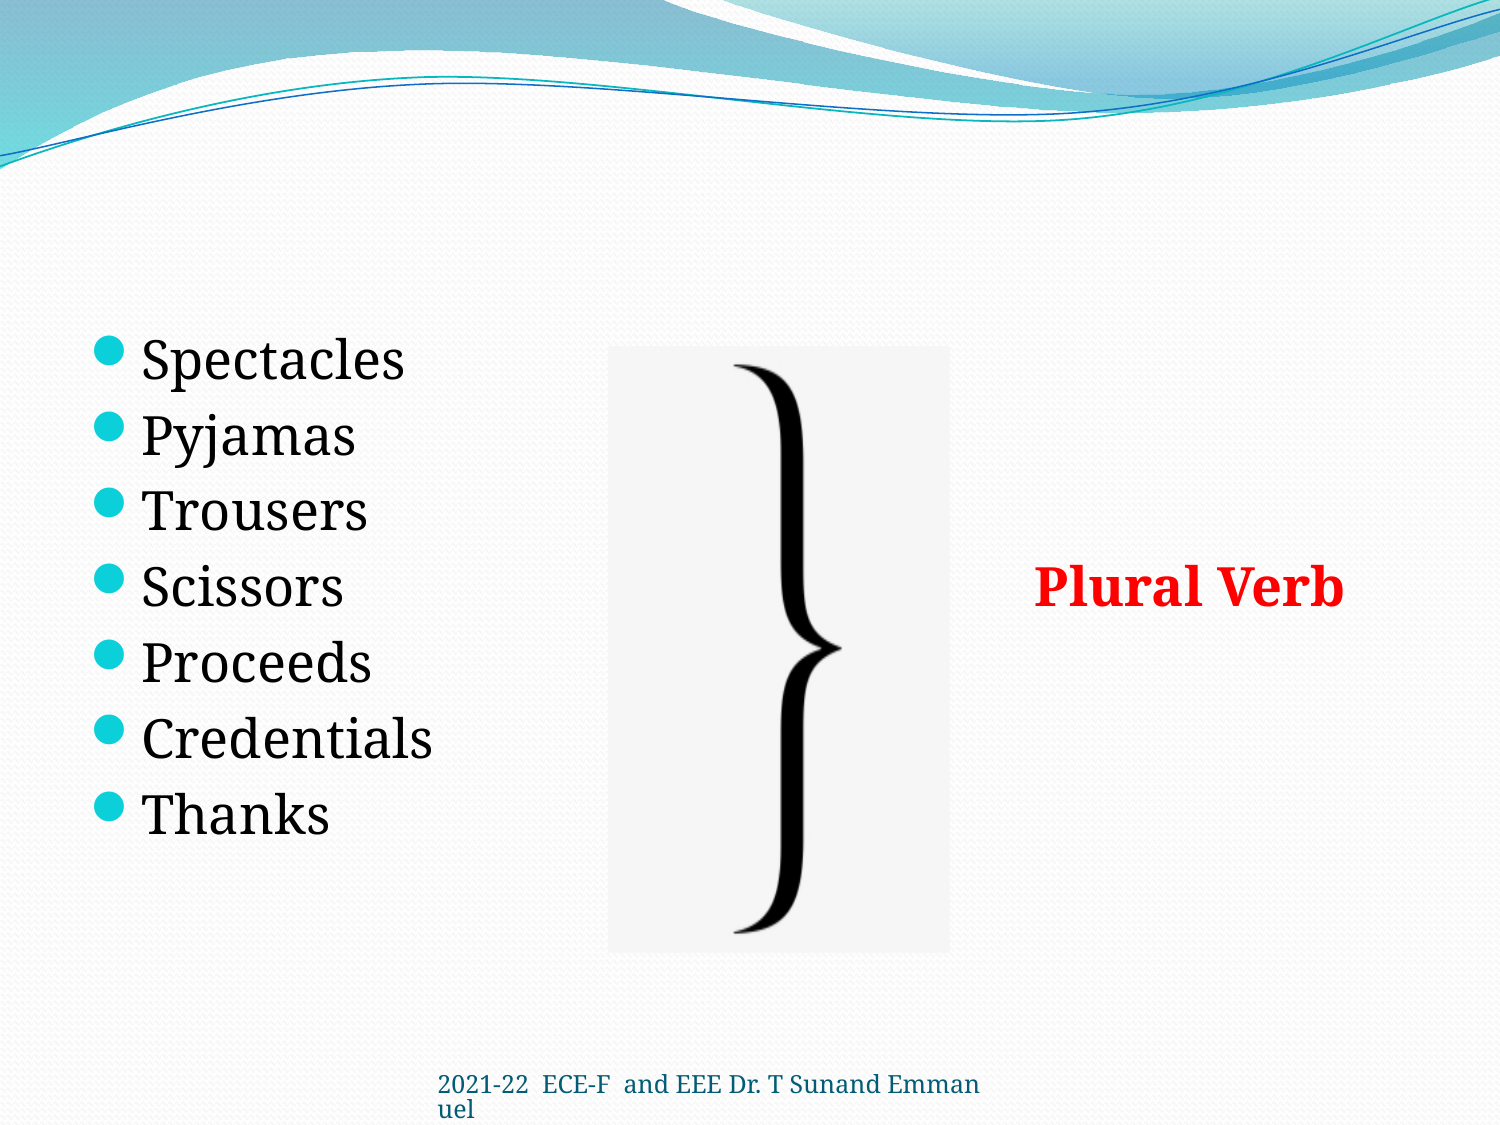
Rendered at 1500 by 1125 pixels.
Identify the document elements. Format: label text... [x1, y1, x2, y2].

footer 2021-22 ECE-F and EEE Dr. T Sunand Emmanuel [437, 1042, 988, 1103]
list Spectacles Pyjamas Trousers Scissors Plural Verb Proceeds Credentials Thanks [75, 317, 1425, 1038]
picture [608, 346, 951, 953]
